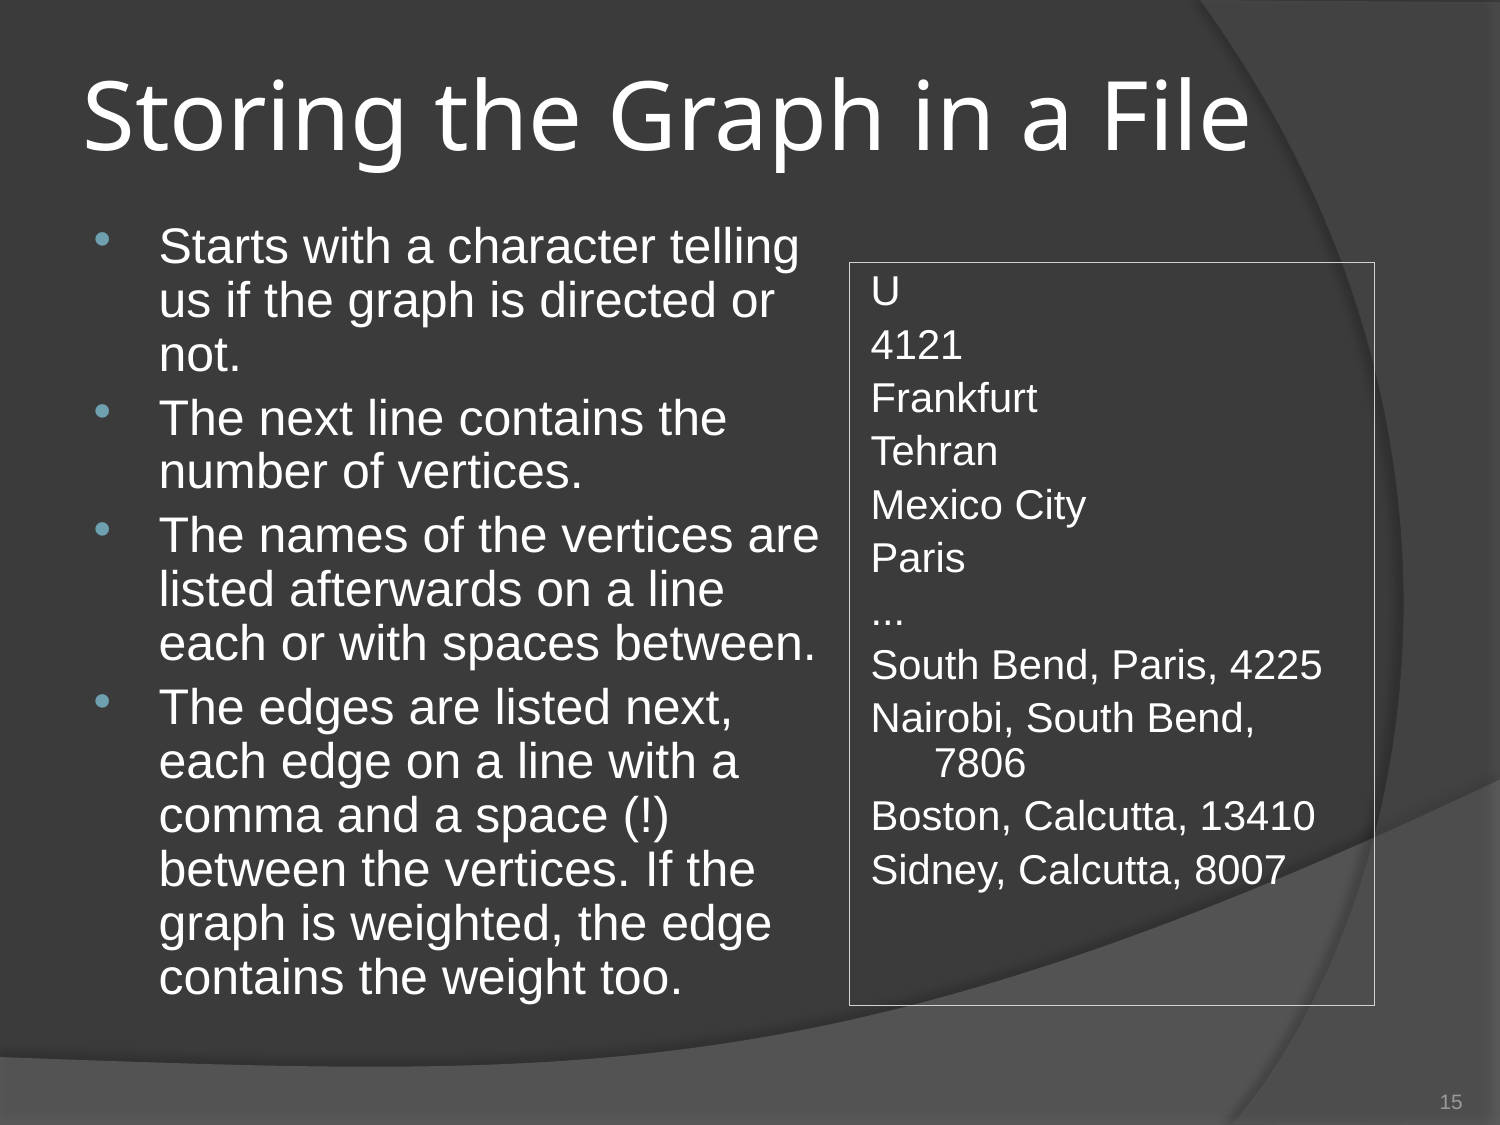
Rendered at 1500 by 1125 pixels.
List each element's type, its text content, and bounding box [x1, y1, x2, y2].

list U 4121 Frankfurt Tehran Mexico City Paris ... South Bend, Paris, 4225 Nairobi, South Bend, 7806 Boston, Calcutta, 13410 Sidney, Calcutta, 8007 [849, 262, 1375, 1006]
slide_number 15 [1337, 1053, 1463, 1114]
title Storing the Graph in a File [75, 24, 1425, 200]
list Starts with a character telling us if the graph is directed or not. The next line contains the number of vertices. The names of the vertices are listed afterwards on a line each or with spaces between. The edges are listed next, each edge on a line with a comma and a space (!) between the vertices. If the graph is weighted, the edge contains the weight too. [75, 212, 850, 1063]
